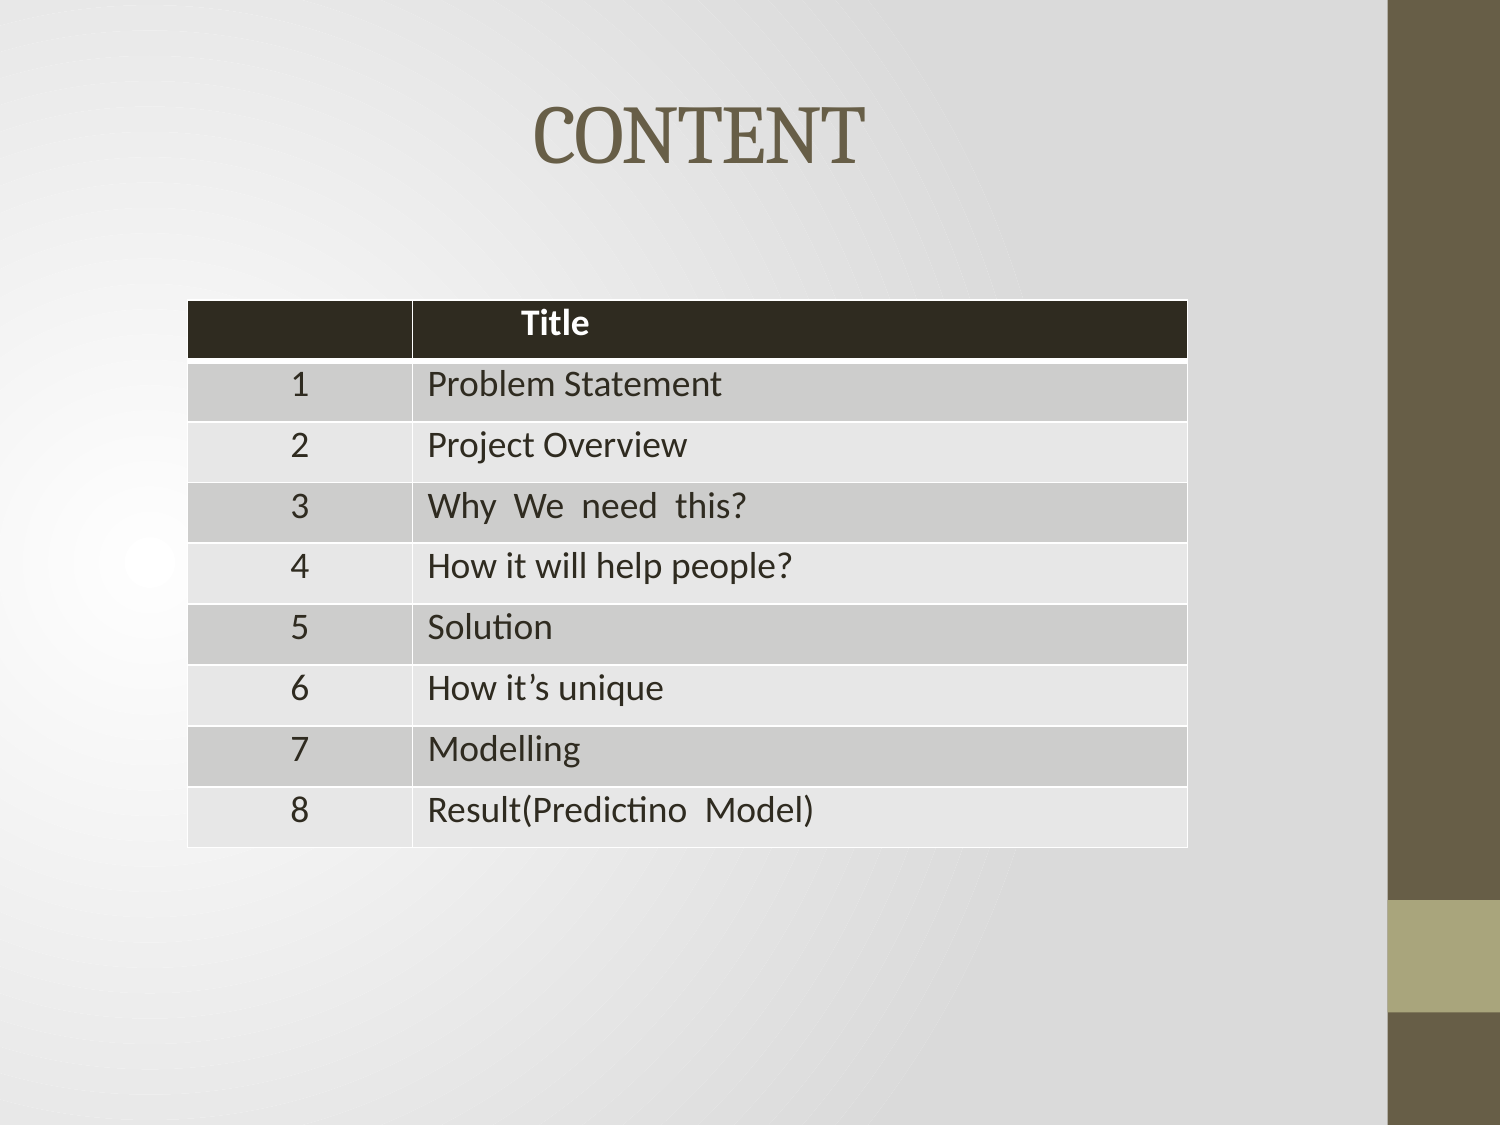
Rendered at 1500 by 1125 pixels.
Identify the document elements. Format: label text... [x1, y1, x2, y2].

table_cell 4 [188, 544, 412, 603]
table_cell Problem Statement [413, 364, 1187, 421]
table_header Title [413, 301, 1187, 358]
table_cell Modelling [413, 727, 1187, 786]
table_cell 2 [188, 423, 412, 482]
table_cell Result(Predictino Model) [413, 788, 1187, 847]
table_cell Solution [413, 605, 1187, 664]
table_cell 7 [188, 727, 412, 786]
table_cell How it’s unique [413, 666, 1187, 725]
table_cell Project Overview [413, 423, 1187, 482]
table_header [188, 301, 412, 358]
table_cell 8 [188, 788, 412, 847]
table_cell 3 [188, 483, 412, 542]
table_cell 1 [188, 364, 412, 421]
table_cell 5 [188, 605, 412, 664]
table_cell 6 [188, 666, 412, 725]
table_cell Why We need this? [413, 483, 1187, 542]
title CONTENT [75, 24, 1325, 188]
table_cell How it will help people? [413, 544, 1187, 603]
